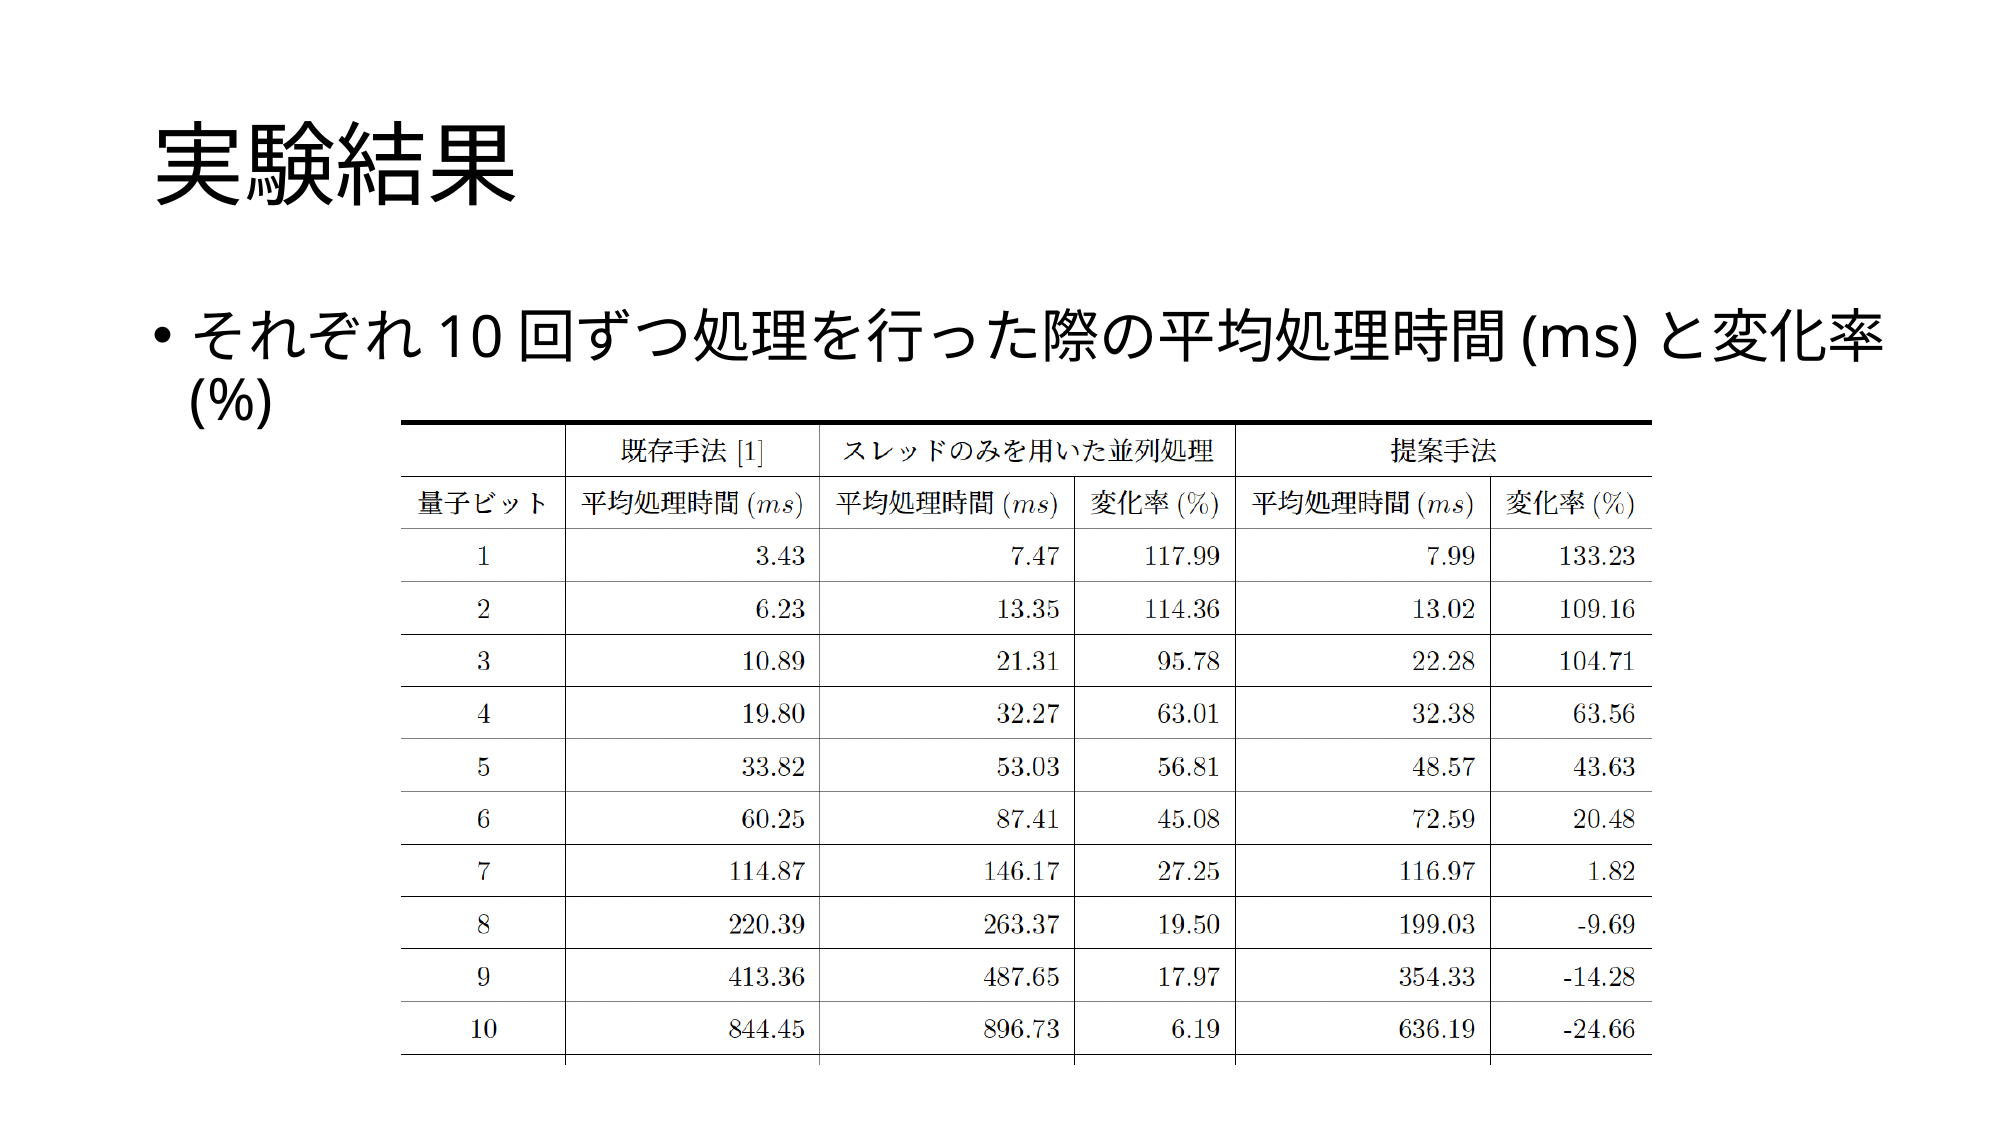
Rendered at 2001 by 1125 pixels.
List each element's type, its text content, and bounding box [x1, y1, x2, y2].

list それぞれ10回ずつ処理を行った際の平均処理時間(ms)と変化率(%) [137, 299, 1981, 1014]
picture [396, 416, 1673, 1066]
title 実験結果 [137, 59, 1863, 278]
